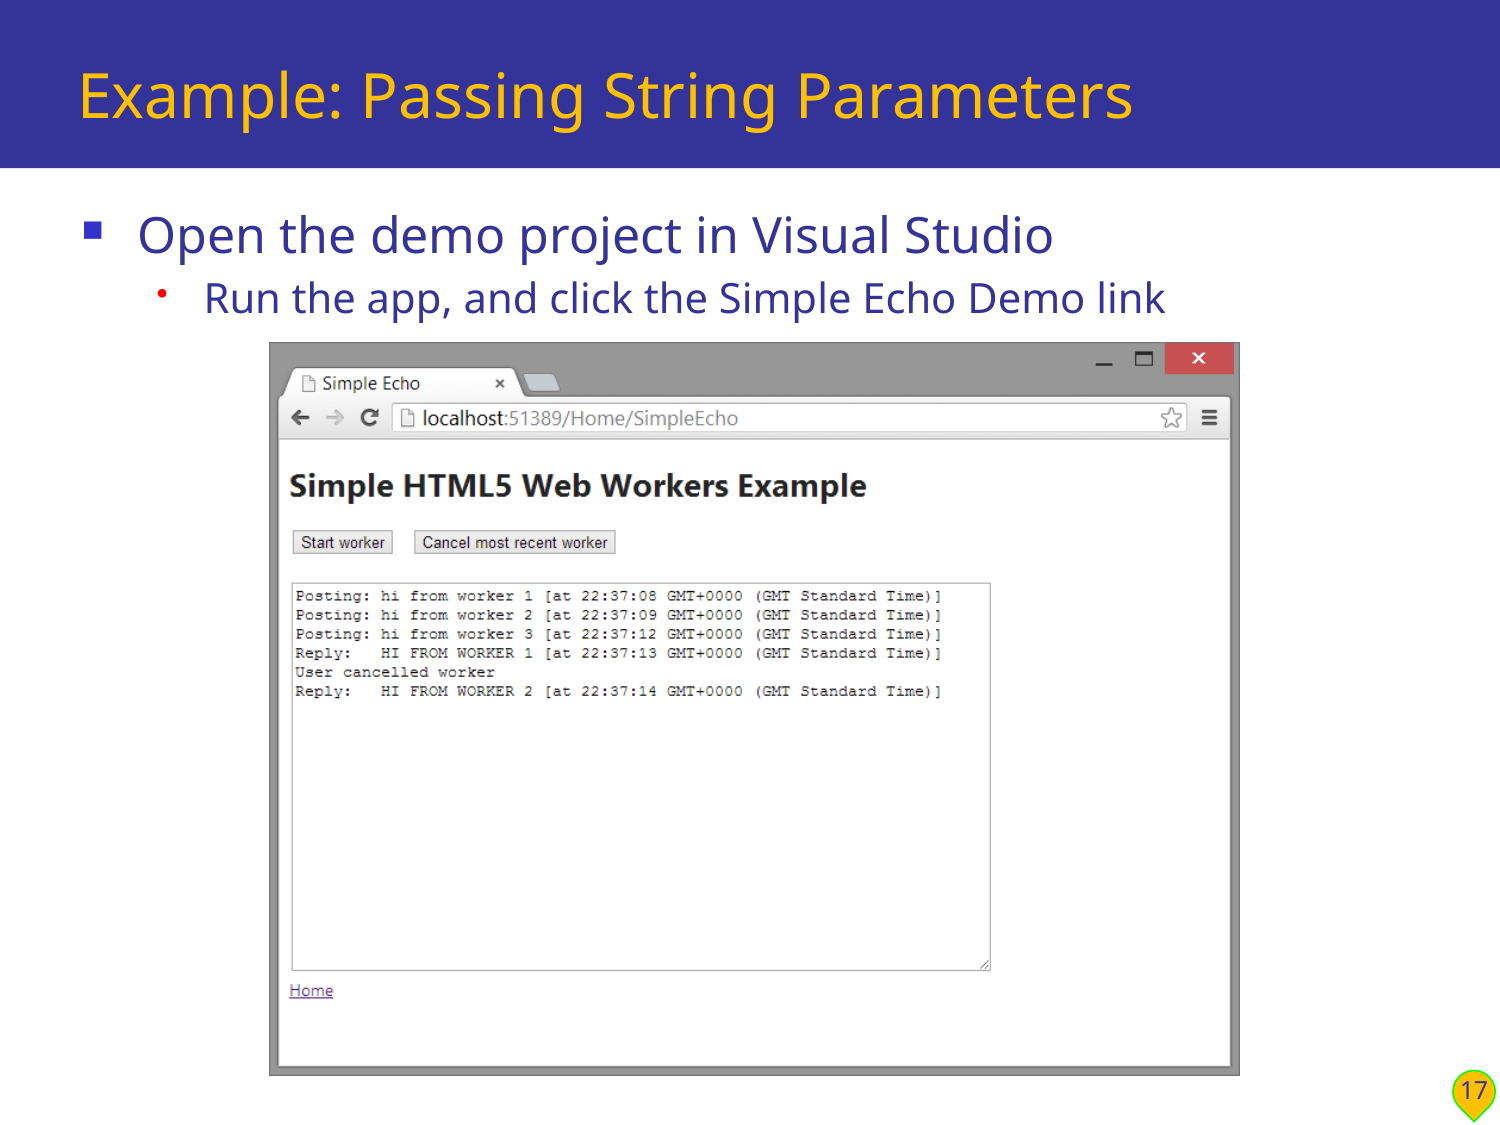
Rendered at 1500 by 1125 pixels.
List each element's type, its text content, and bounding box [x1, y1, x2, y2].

title Example: Passing String Parameters [61, 24, 1465, 139]
picture [269, 342, 1240, 1076]
list Open the demo project in Visual Studio Run the app, and click the Simple Echo Demo link [66, 196, 1460, 1007]
footer 17 [1431, 1040, 1500, 1117]
